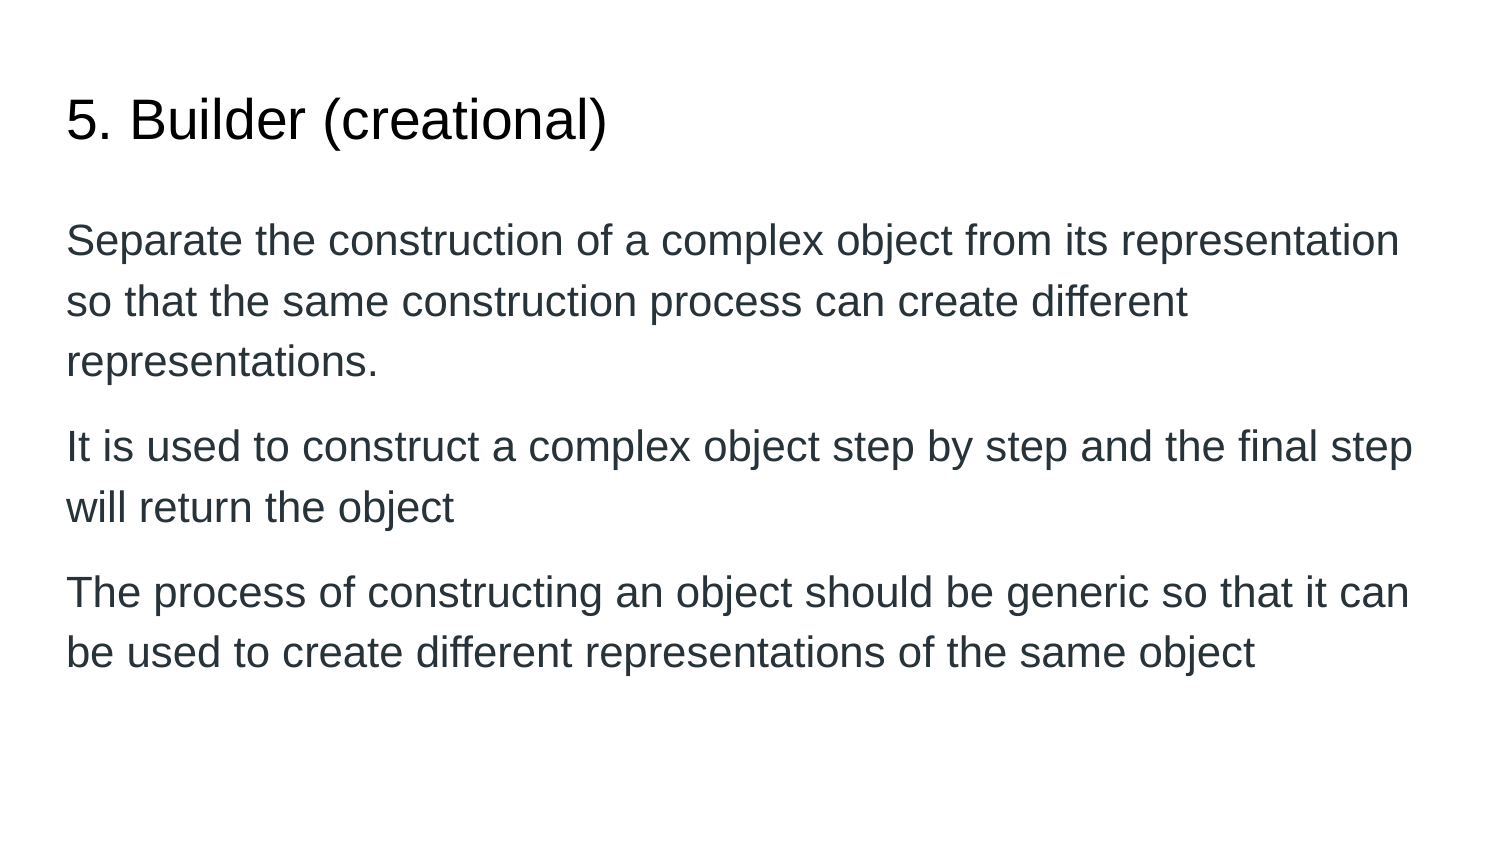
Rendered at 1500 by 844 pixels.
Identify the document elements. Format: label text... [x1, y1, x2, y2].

list Separate the construction of a complex object from its representation so that the same construction process can create different representations. It is used to construct a complex object step by step and the final step will return the object The process of constructing an object should be generic so that it can be used to create different representations of the same object [51, 189, 1449, 750]
title 5. Builder (creational) [51, 72, 1449, 167]
